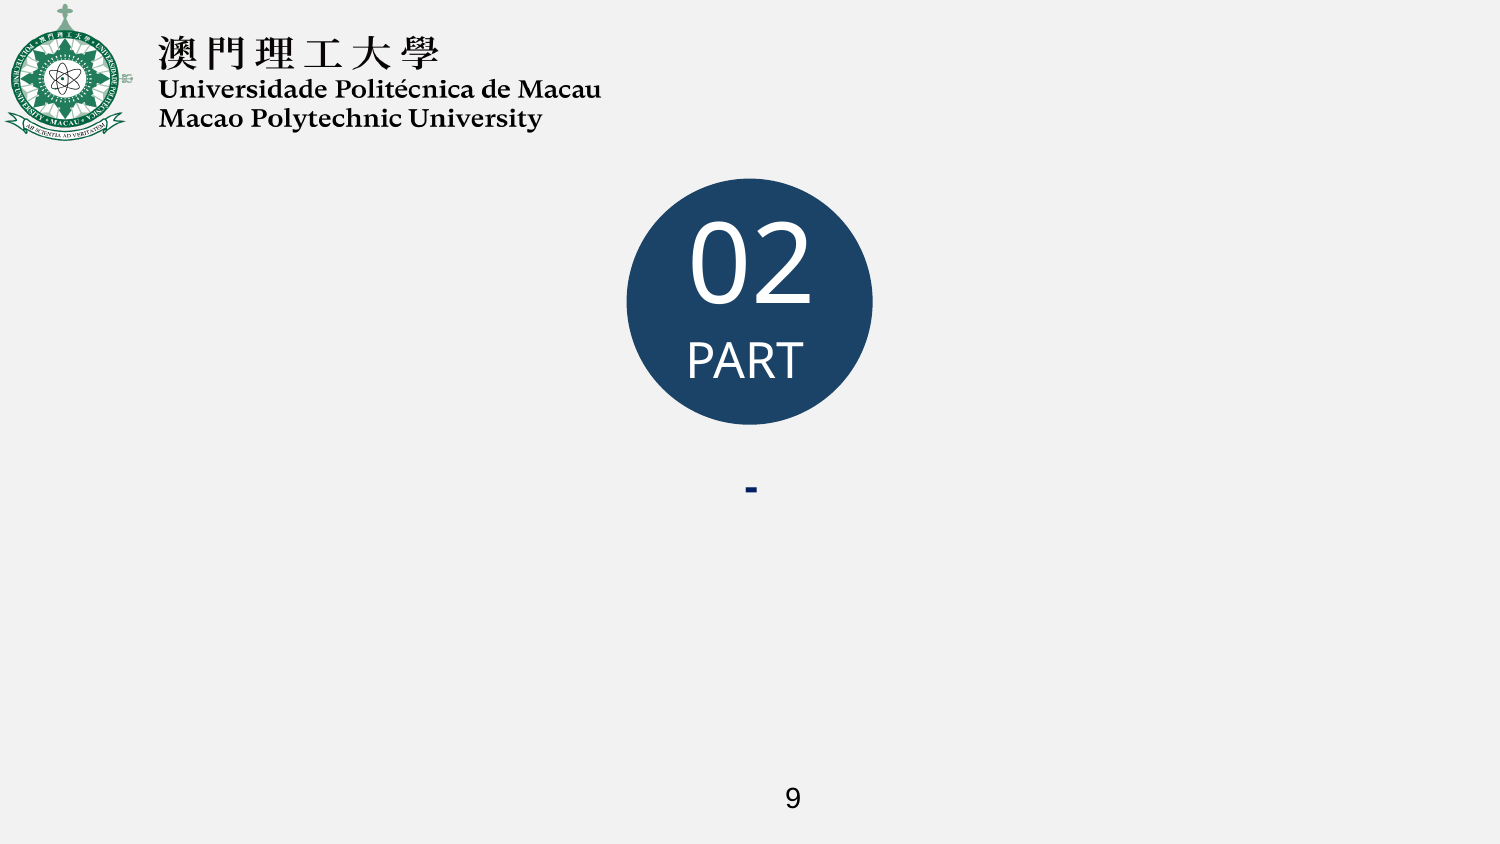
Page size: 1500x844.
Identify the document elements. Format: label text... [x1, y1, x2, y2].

text_box 9 [770, 772, 841, 822]
text_box - [415, 454, 1087, 516]
text_box [633, 177, 866, 258]
text_box 02 PART [609, 258, 894, 395]
picture [0, 0, 614, 150]
text_box [667, 395, 832, 426]
